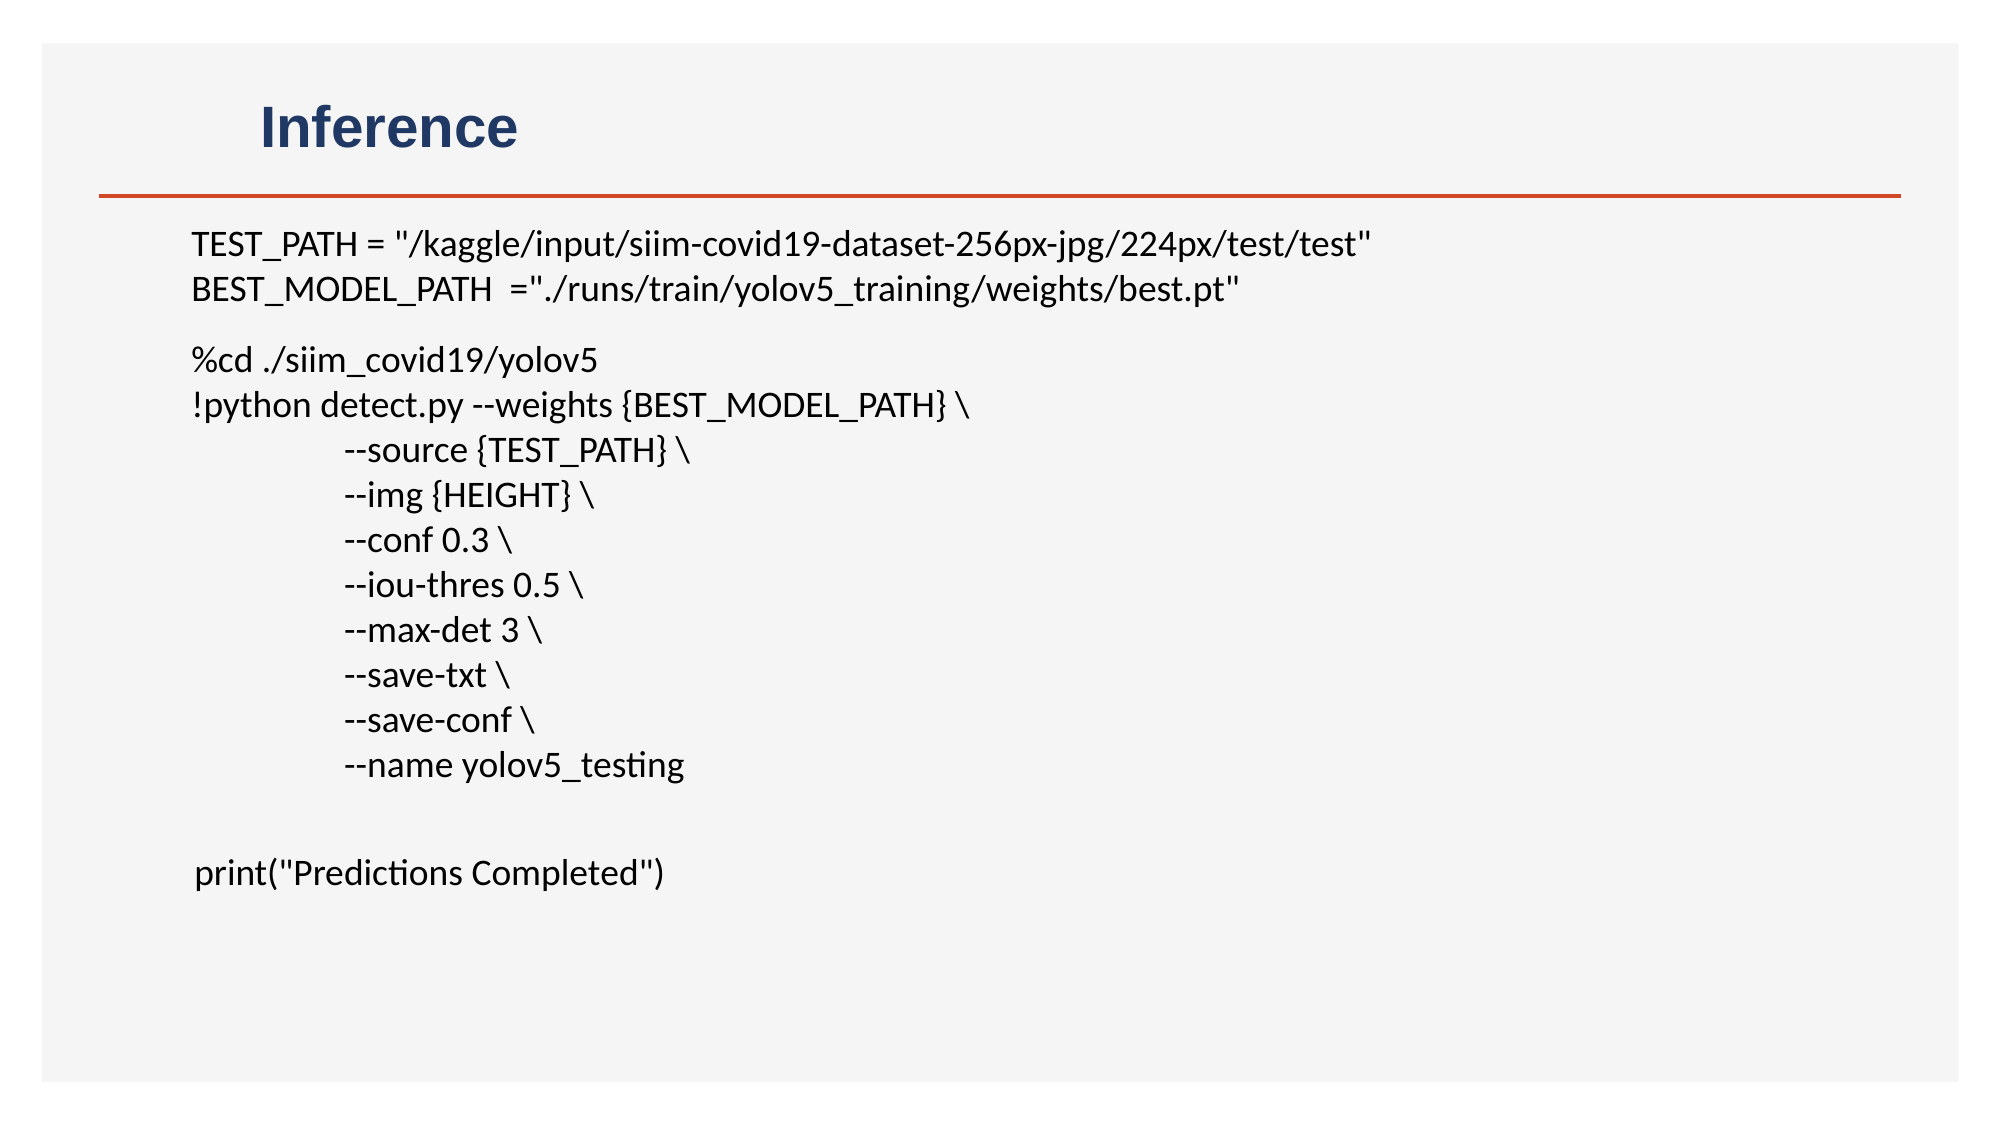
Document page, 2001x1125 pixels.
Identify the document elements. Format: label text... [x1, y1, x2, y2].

text_box print("Predictions Completed") [179, 840, 681, 901]
title Inference [245, 62, 1756, 168]
text_box TEST_PATH = "/kaggle/input/siim-covid19-dataset-256px-jpg/224px/test/test" BEST_MODEL_PATH ="./runs/train/yolov5_training/weights/best.pt" [176, 211, 1773, 316]
text_box %cd ./siim_covid19/yolov5 !python detect.py --weights {BEST_MODEL_PATH} \ --source {TEST_PATH} \ --img {HEIGHT} \ --conf 0.3 \ --iou-thres 0.5 \ --max-det 3 \ --save-txt \ --save-conf \ --name yolov5_testing [176, 327, 1500, 793]
